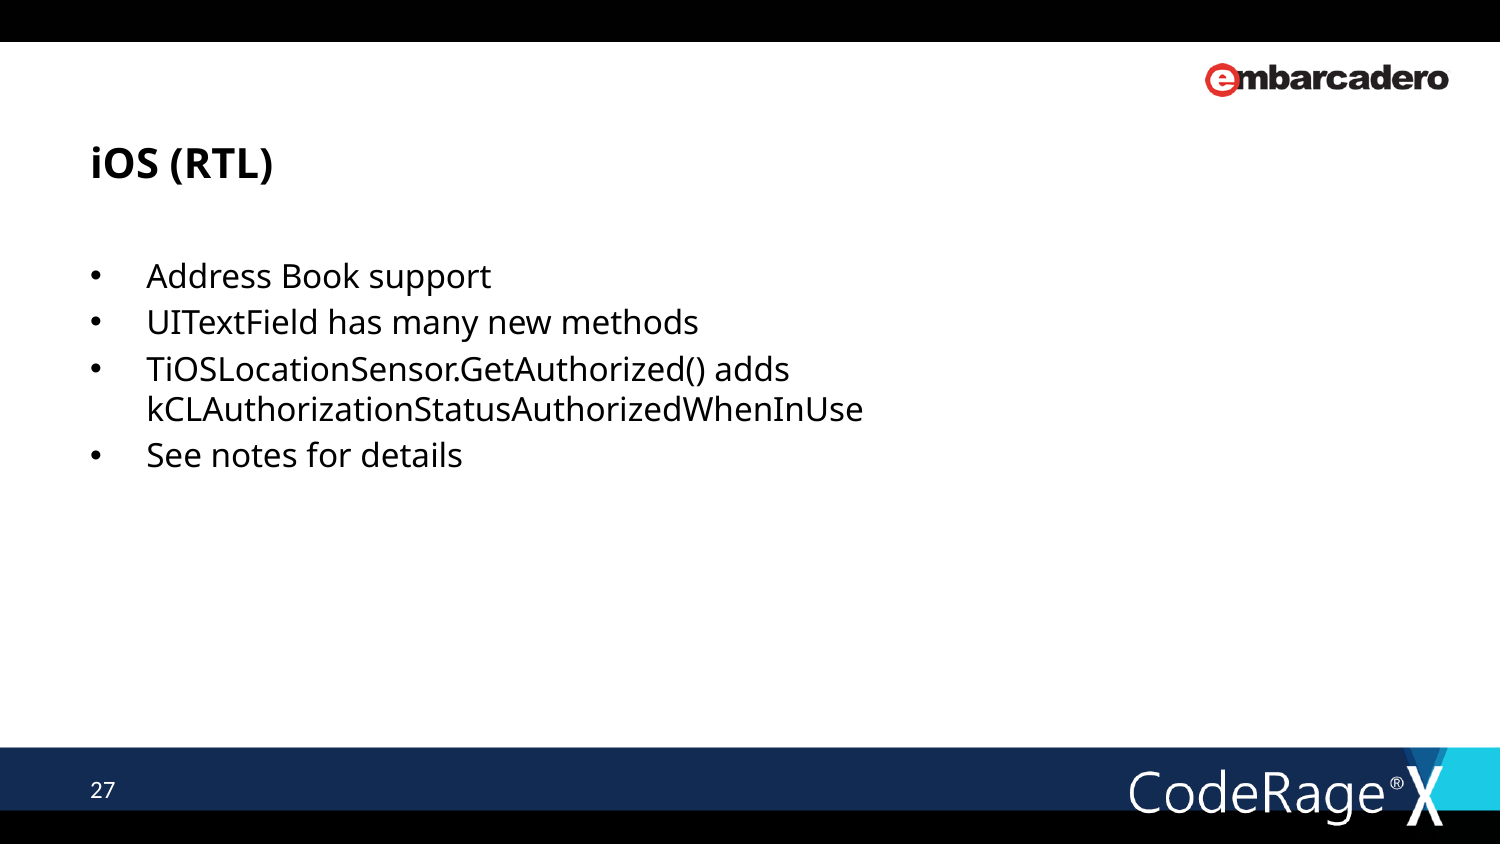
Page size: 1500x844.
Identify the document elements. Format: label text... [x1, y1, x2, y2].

list Address Book support UITextField has many new methods TiOSLocationSensor.GetAuthorized() adds kCLAuthorizationStatusAuthorizedWhenInUse See notes for details [75, 247, 1420, 715]
title iOS (RTL) [75, 91, 1420, 232]
slide_number 27 [75, 768, 203, 808]
picture [0, 0, 1500, 844]
